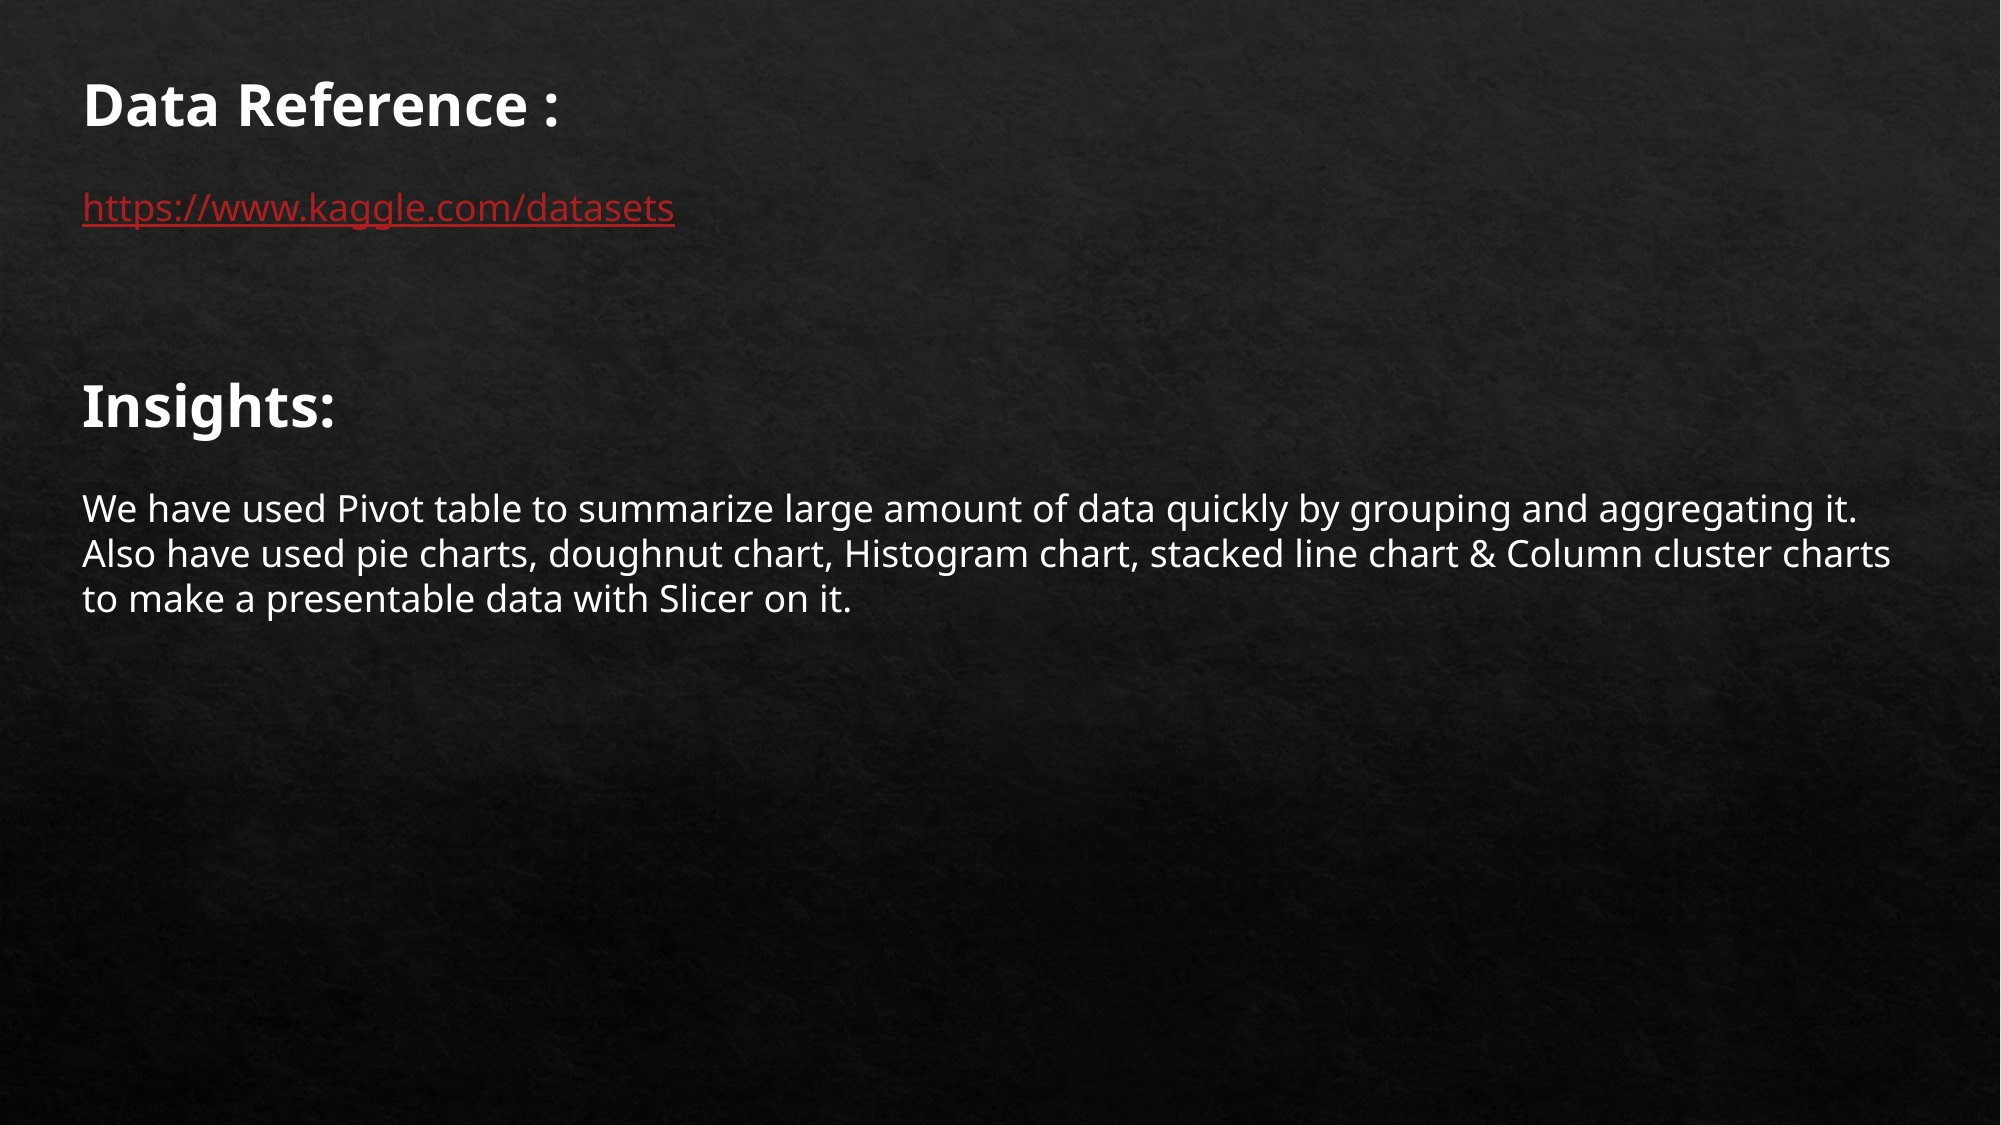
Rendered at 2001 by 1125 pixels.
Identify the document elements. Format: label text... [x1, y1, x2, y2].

text_box Data Reference : https://www.kaggle.com/datasets Insights: We have used Pivot table to summarize large amount of data quickly by grouping and aggregating it. Also have used pie charts, doughnut chart, Histogram chart, stacked line chart & Column cluster charts to make a presentable data with Slicer on it. [67, 61, 1909, 672]
